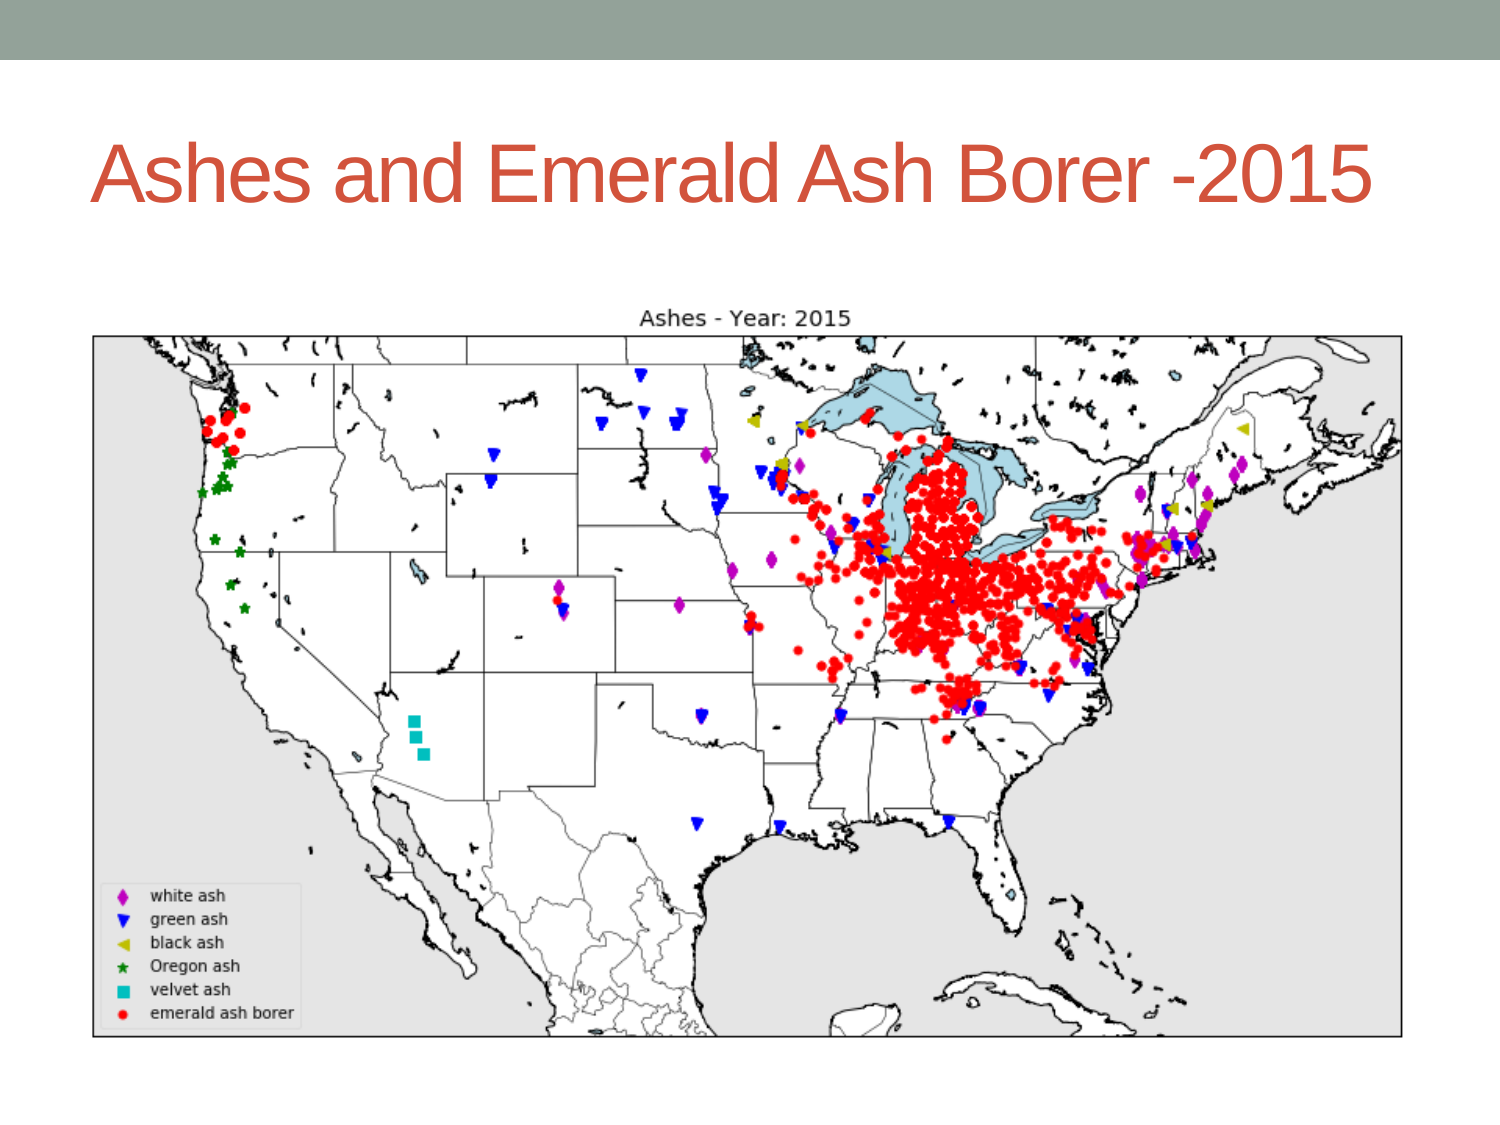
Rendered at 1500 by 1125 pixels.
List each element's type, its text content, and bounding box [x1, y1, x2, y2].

title Ashes and Emerald Ash Borer -2015 [75, 87, 1425, 250]
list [87, 280, 1412, 1044]
